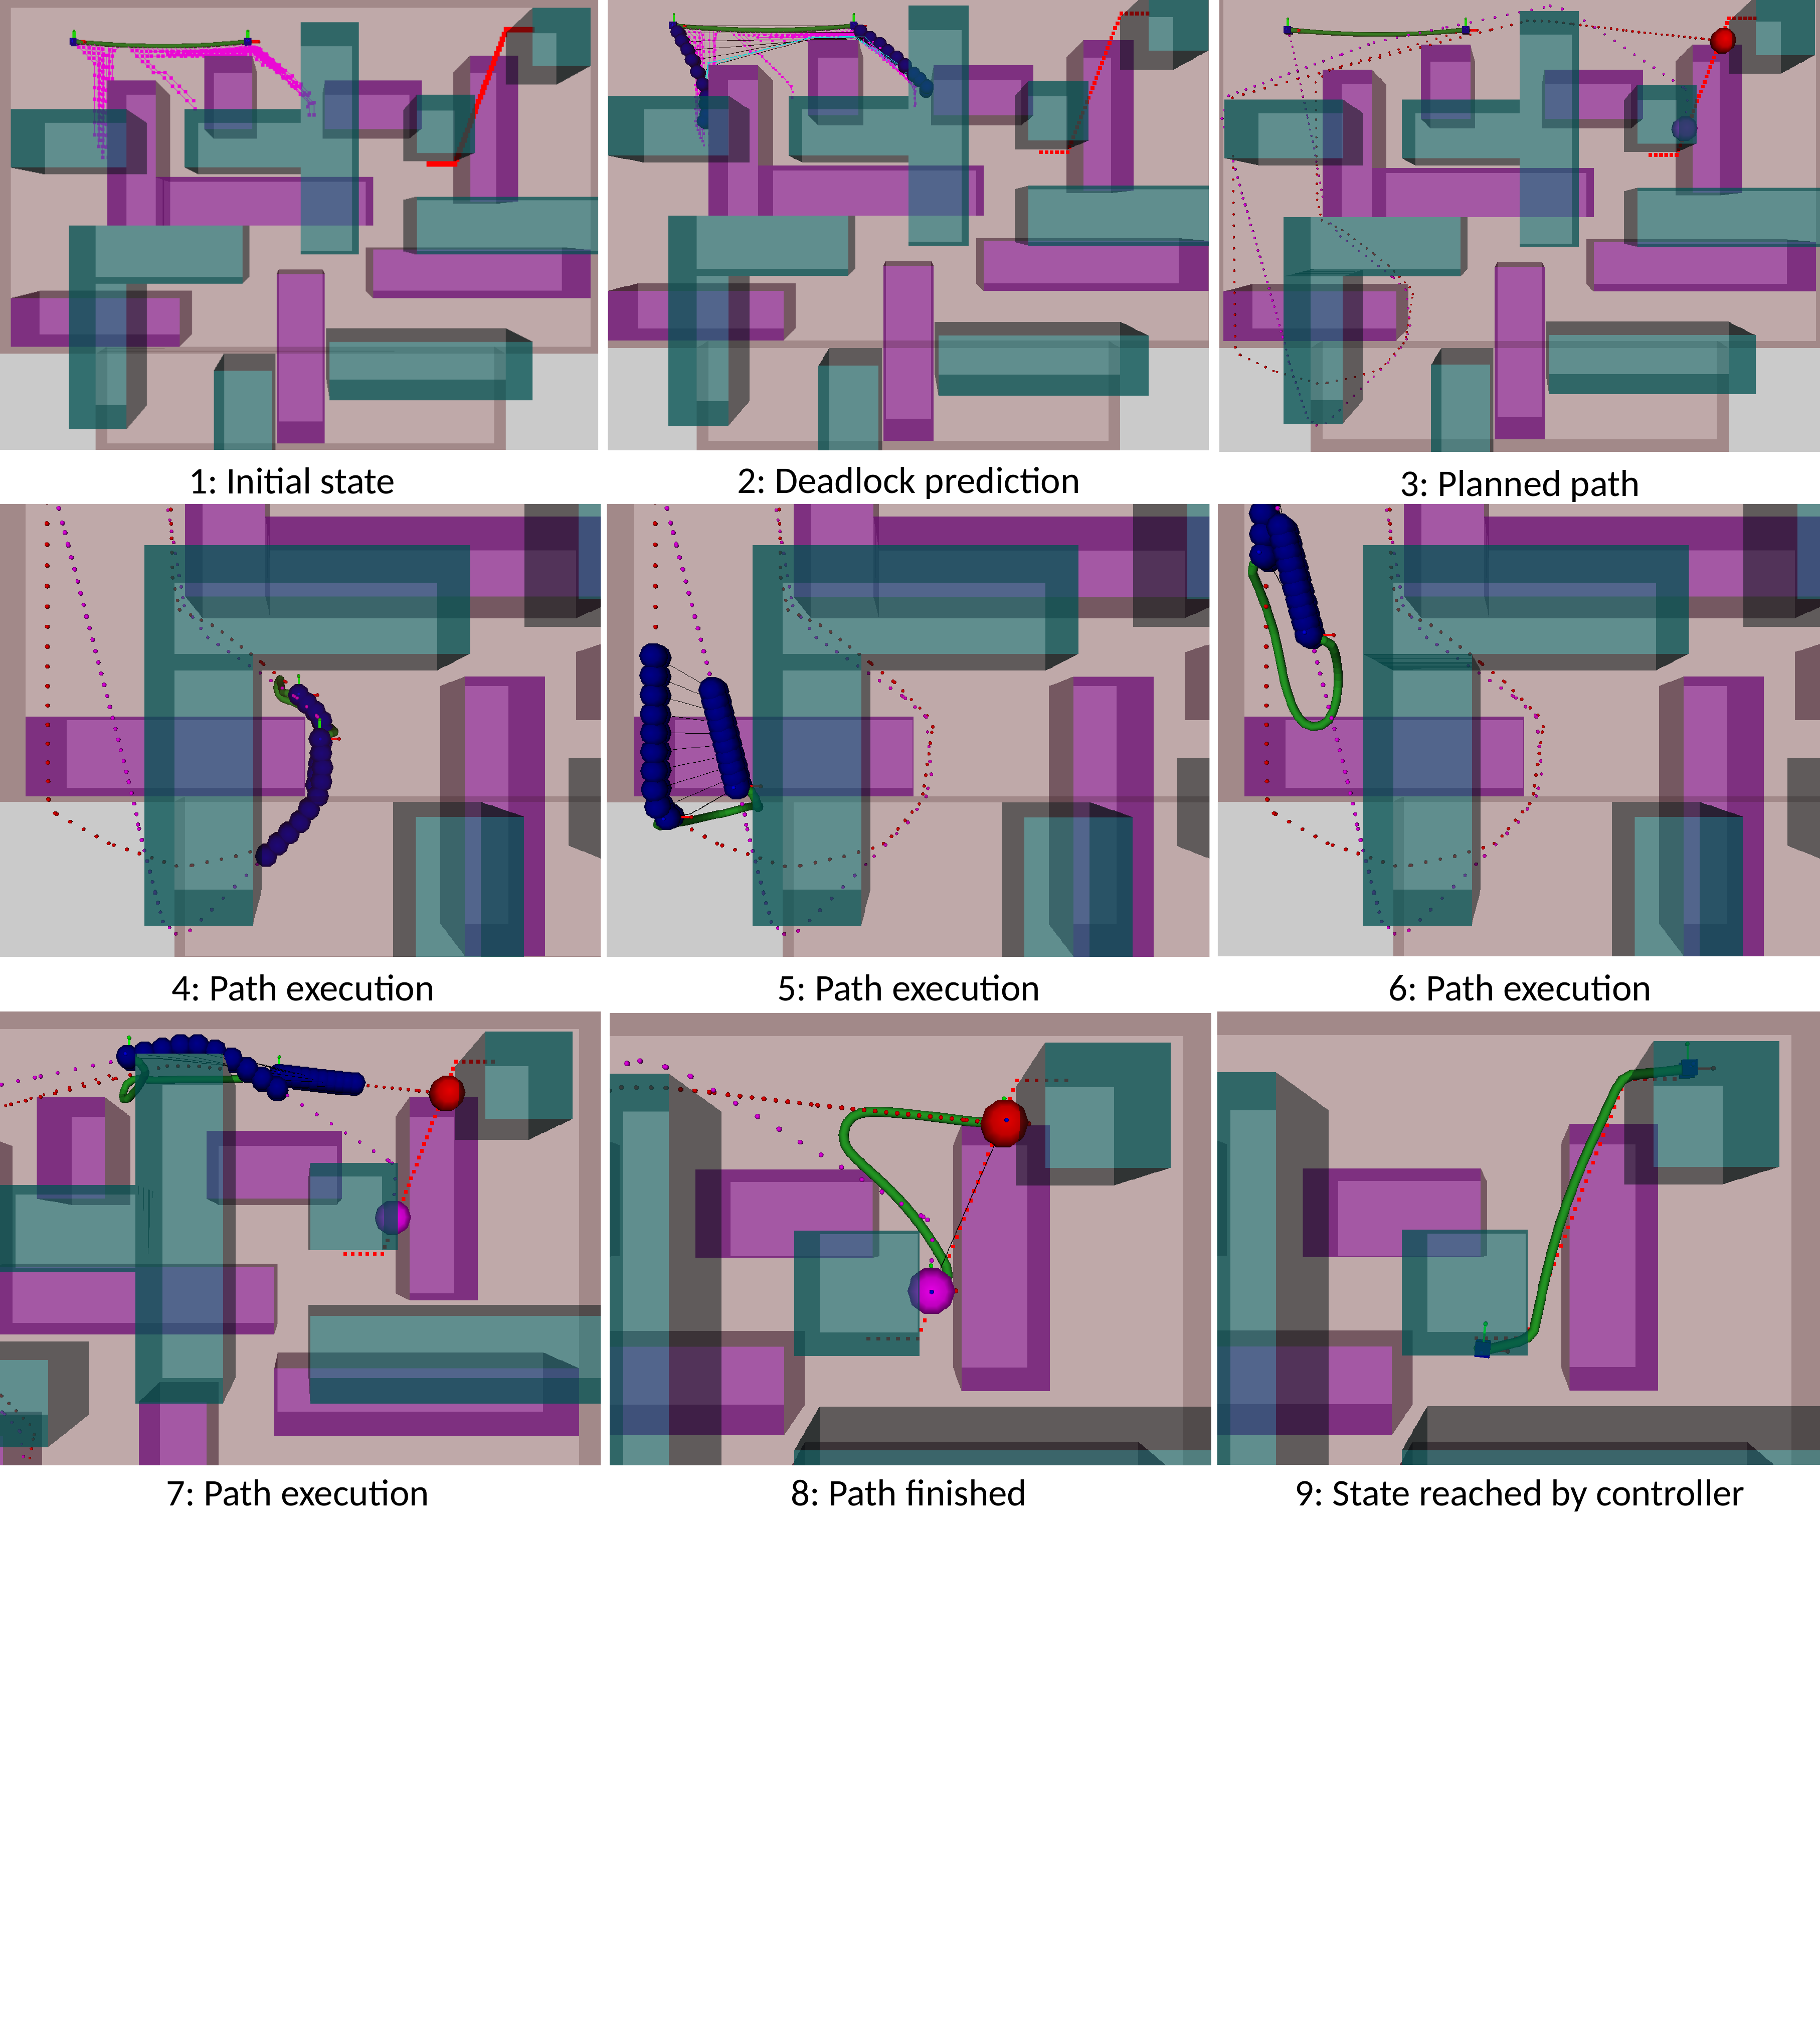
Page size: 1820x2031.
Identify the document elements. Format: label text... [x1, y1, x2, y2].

text_box 8: Path finished [608, 1464, 1210, 1517]
text_box 9: State reached by controller [1219, 1465, 1820, 1517]
picture [0, 0, 599, 450]
picture [607, 504, 1210, 957]
picture [1217, 504, 1820, 956]
picture [0, 1011, 601, 1465]
picture [0, 504, 601, 957]
text_box 5: Path execution [608, 959, 1210, 1012]
picture [1219, 0, 1820, 452]
picture [1217, 1011, 1820, 1465]
text_box 7: Path execution [0, 1465, 599, 1517]
text_box 6: Path execution [1219, 959, 1820, 1011]
picture [608, 0, 1209, 450]
picture [609, 1013, 1211, 1465]
text_box 2: Deadlock prediction [608, 452, 1210, 504]
text_box 3: Planned path [1219, 455, 1820, 504]
text_box 1: Initial state [0, 452, 593, 504]
text_box 4: Path execution [2, 959, 604, 1012]
